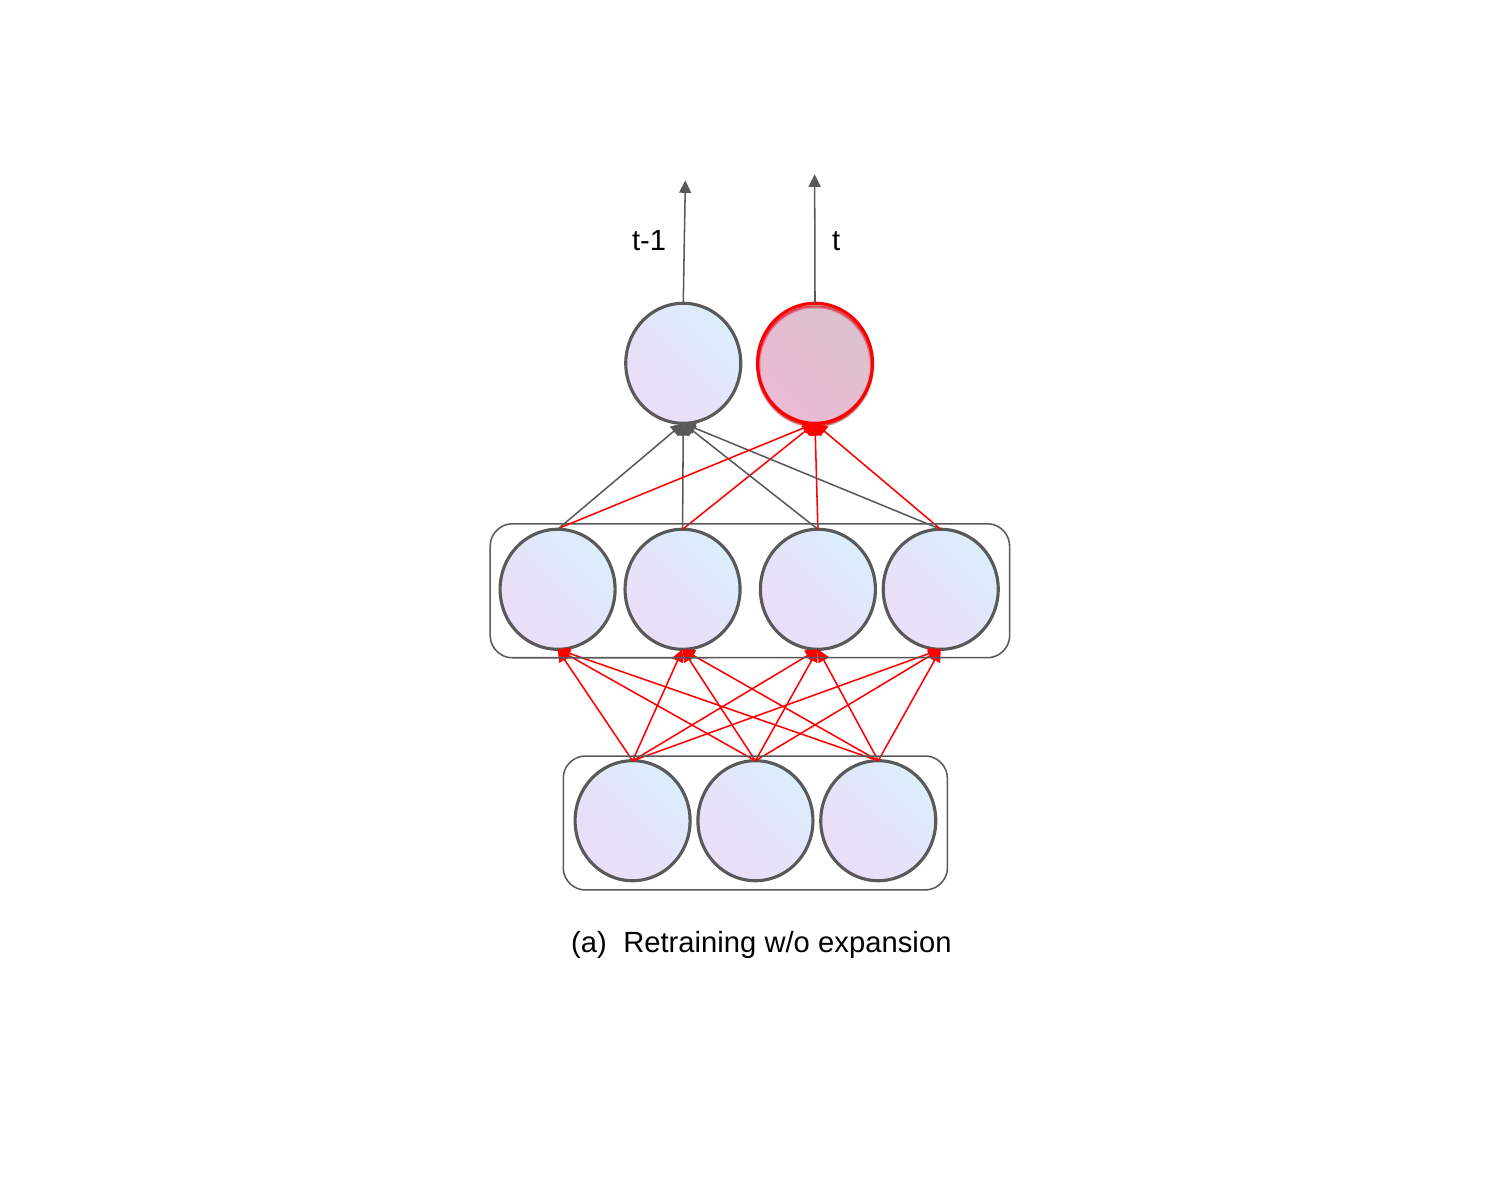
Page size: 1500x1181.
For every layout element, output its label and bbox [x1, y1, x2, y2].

text_box [489, 174, 1010, 974]
